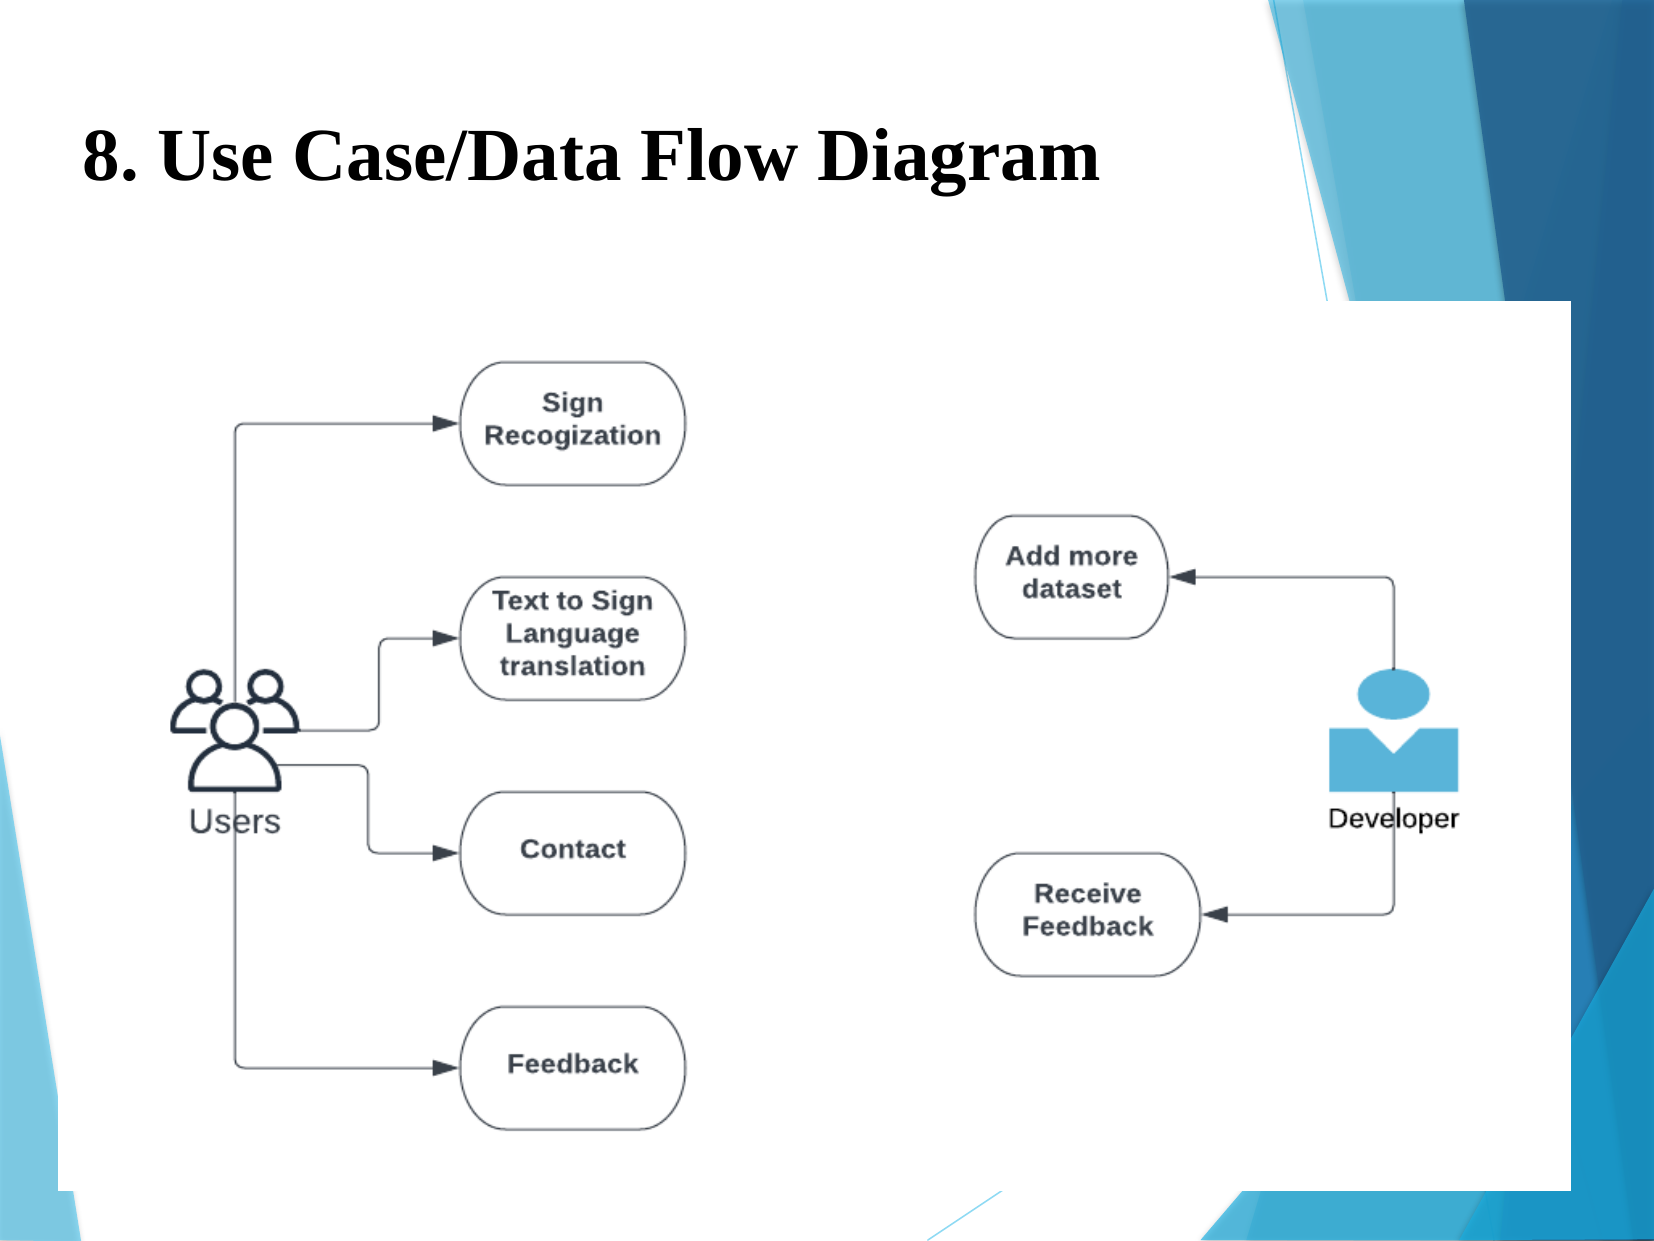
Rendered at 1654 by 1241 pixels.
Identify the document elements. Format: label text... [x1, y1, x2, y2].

text_box 8. Use Case/Data Flow Diagram [82, 49, 1571, 256]
picture [58, 300, 1571, 1192]
text_box [82, 256, 1571, 300]
